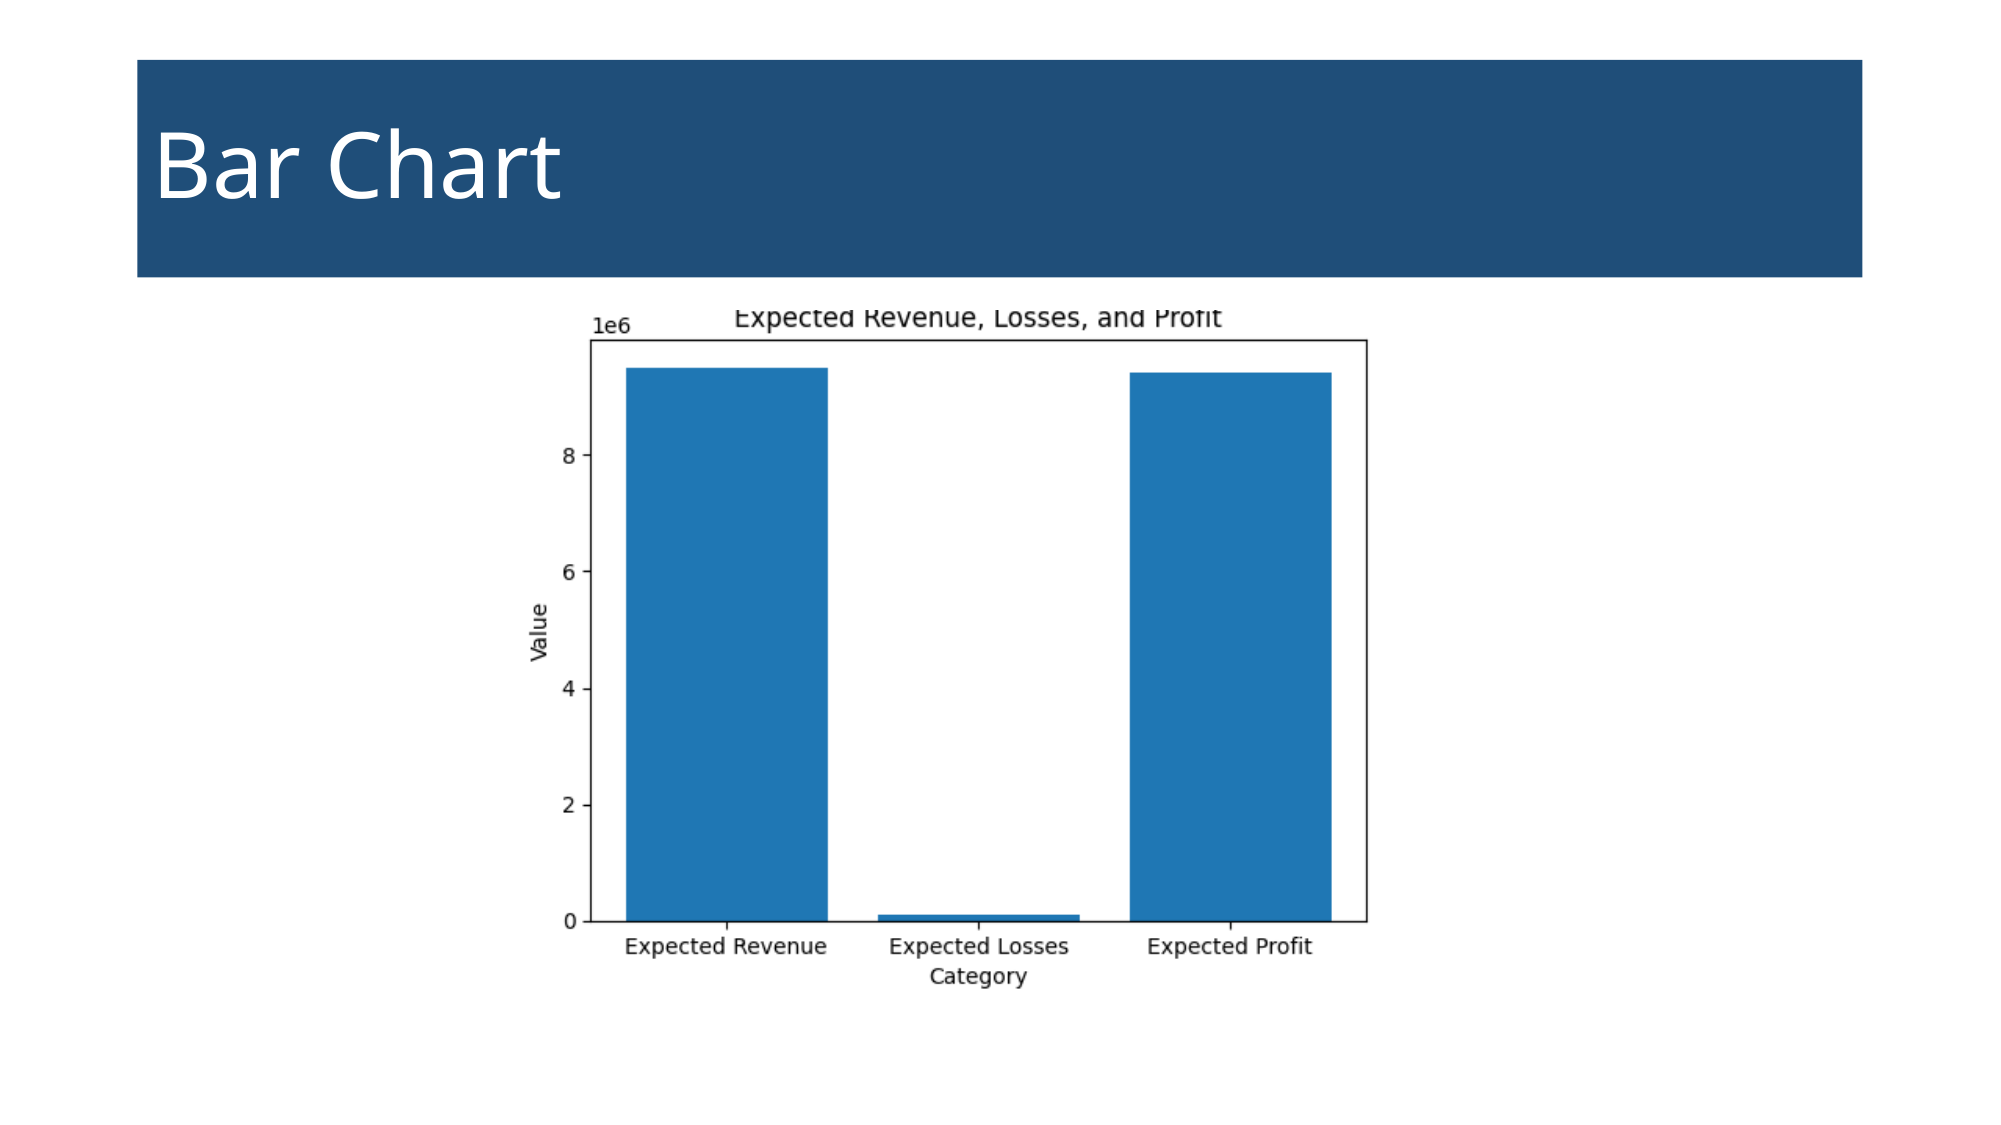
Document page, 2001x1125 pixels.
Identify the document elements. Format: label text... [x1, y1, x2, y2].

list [520, 310, 1480, 1003]
title Bar Chart [137, 59, 1863, 278]
